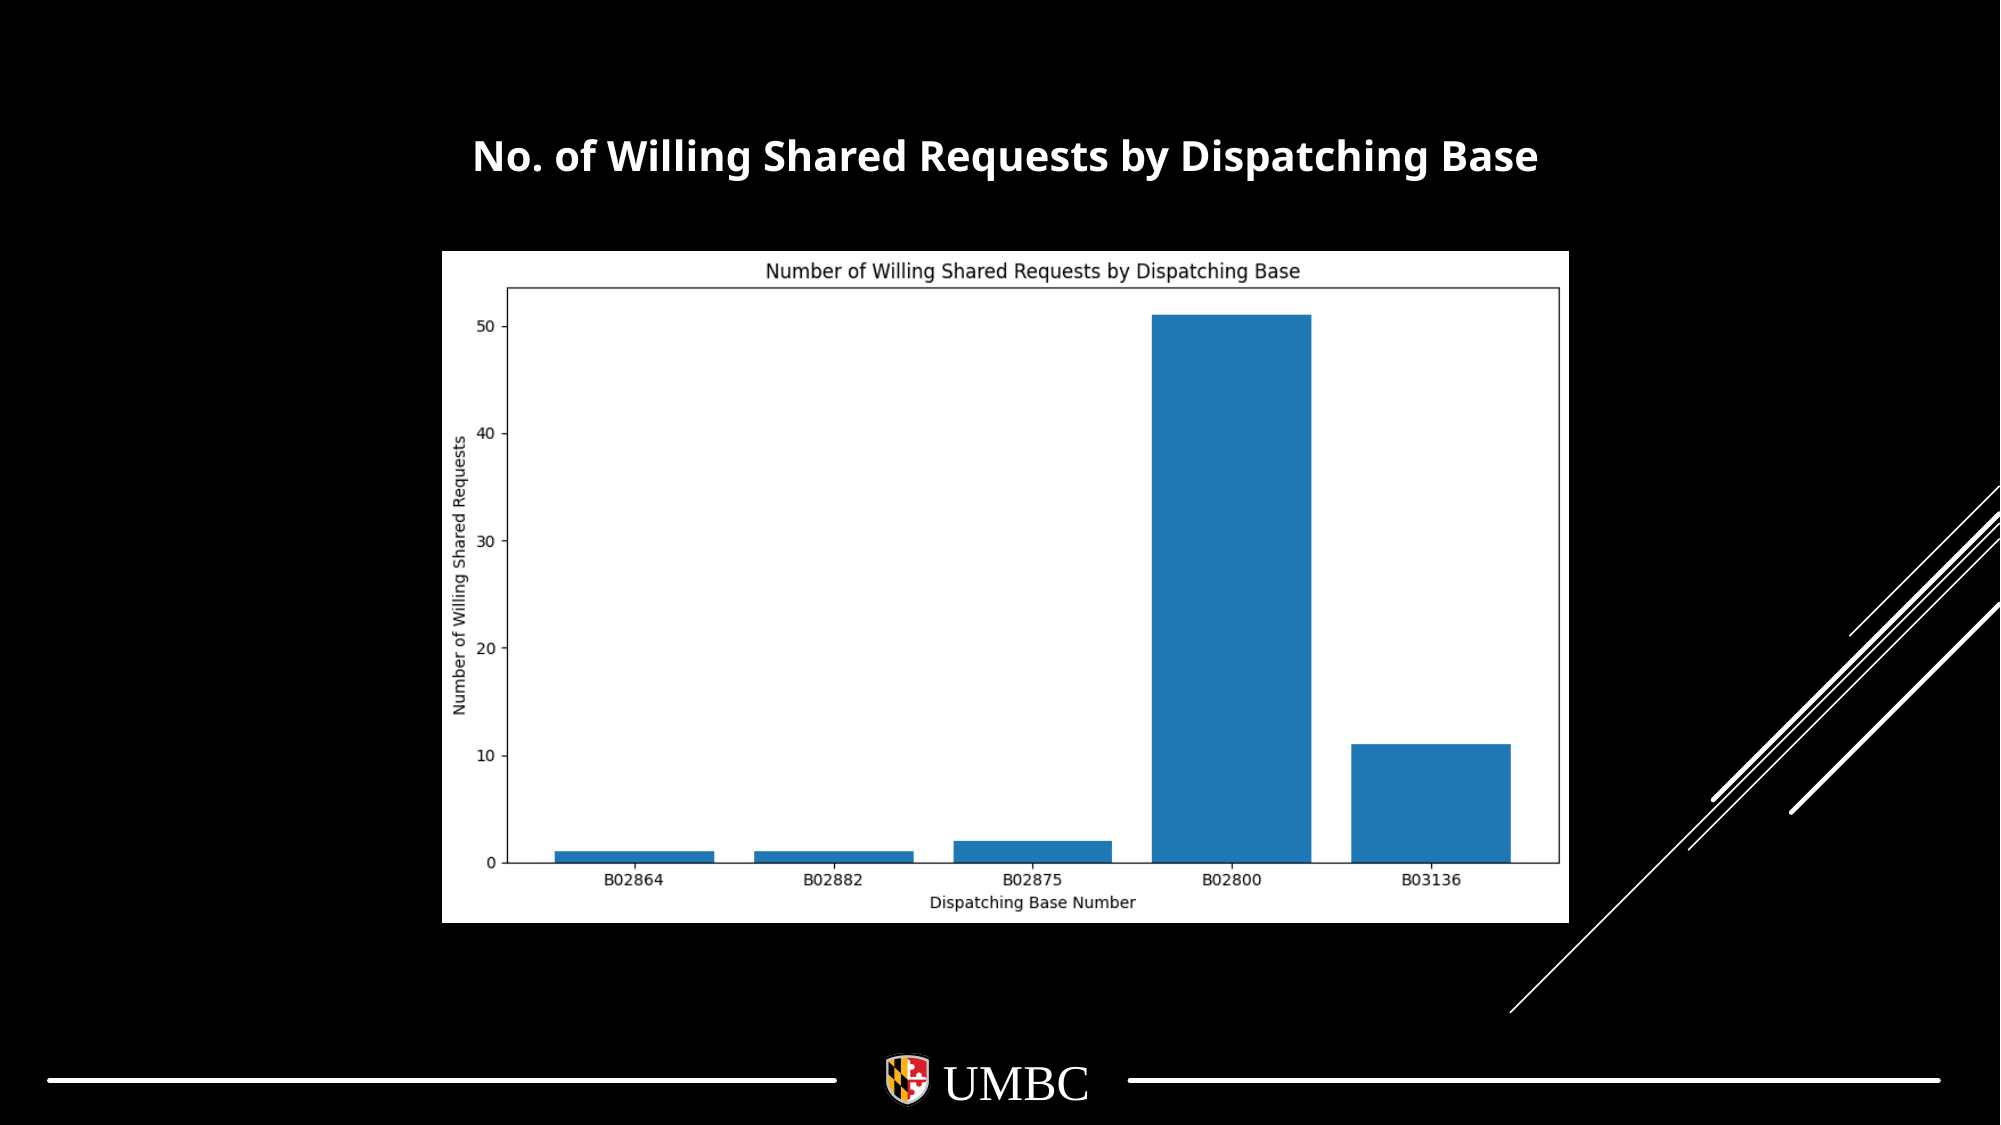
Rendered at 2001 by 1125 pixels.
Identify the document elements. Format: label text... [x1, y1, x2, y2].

text_box No. of Willing Shared Requests by Dispatching Base [56, 122, 1955, 187]
picture [442, 250, 1570, 924]
text_box UMBC [935, 1042, 1112, 1118]
picture [884, 1053, 931, 1108]
